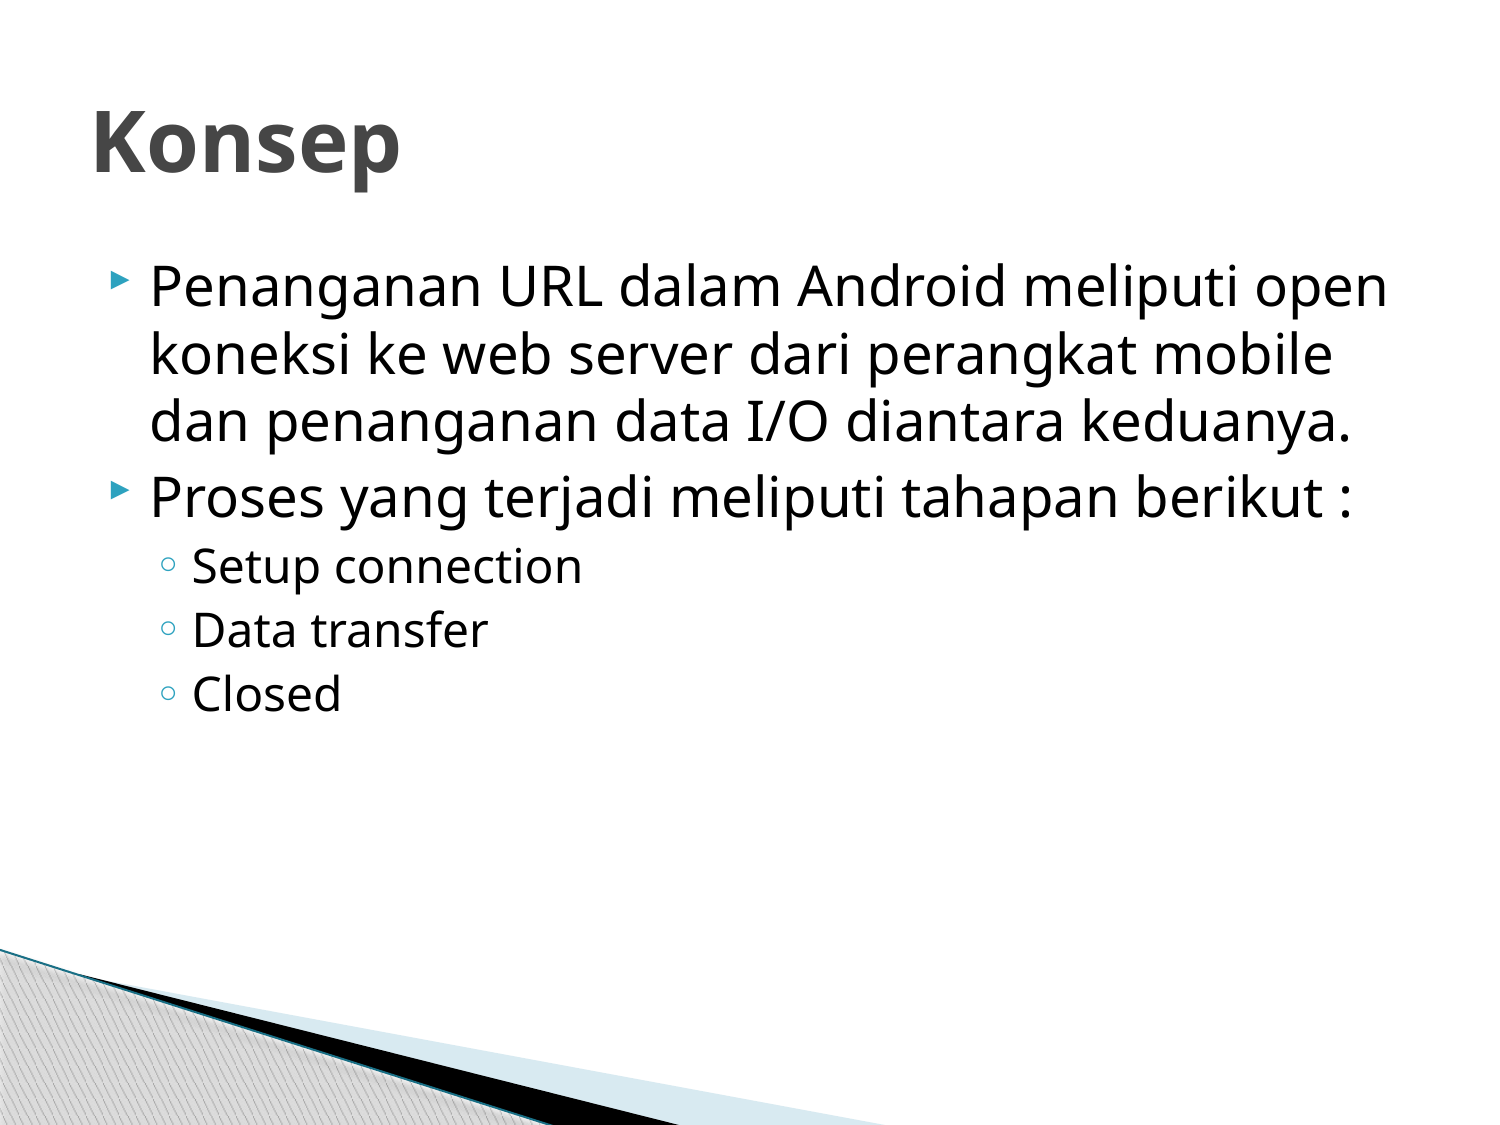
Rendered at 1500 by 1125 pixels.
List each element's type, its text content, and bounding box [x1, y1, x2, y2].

list Penanganan URL dalam Android meliputi open koneksi ke web server dari perangkat mobile dan penanganan data I/O diantara keduanya. Proses yang terjadi meliputi tahapan berikut : Setup connection Data transfer Closed [75, 243, 1425, 986]
title Konsep [75, 45, 1425, 233]
